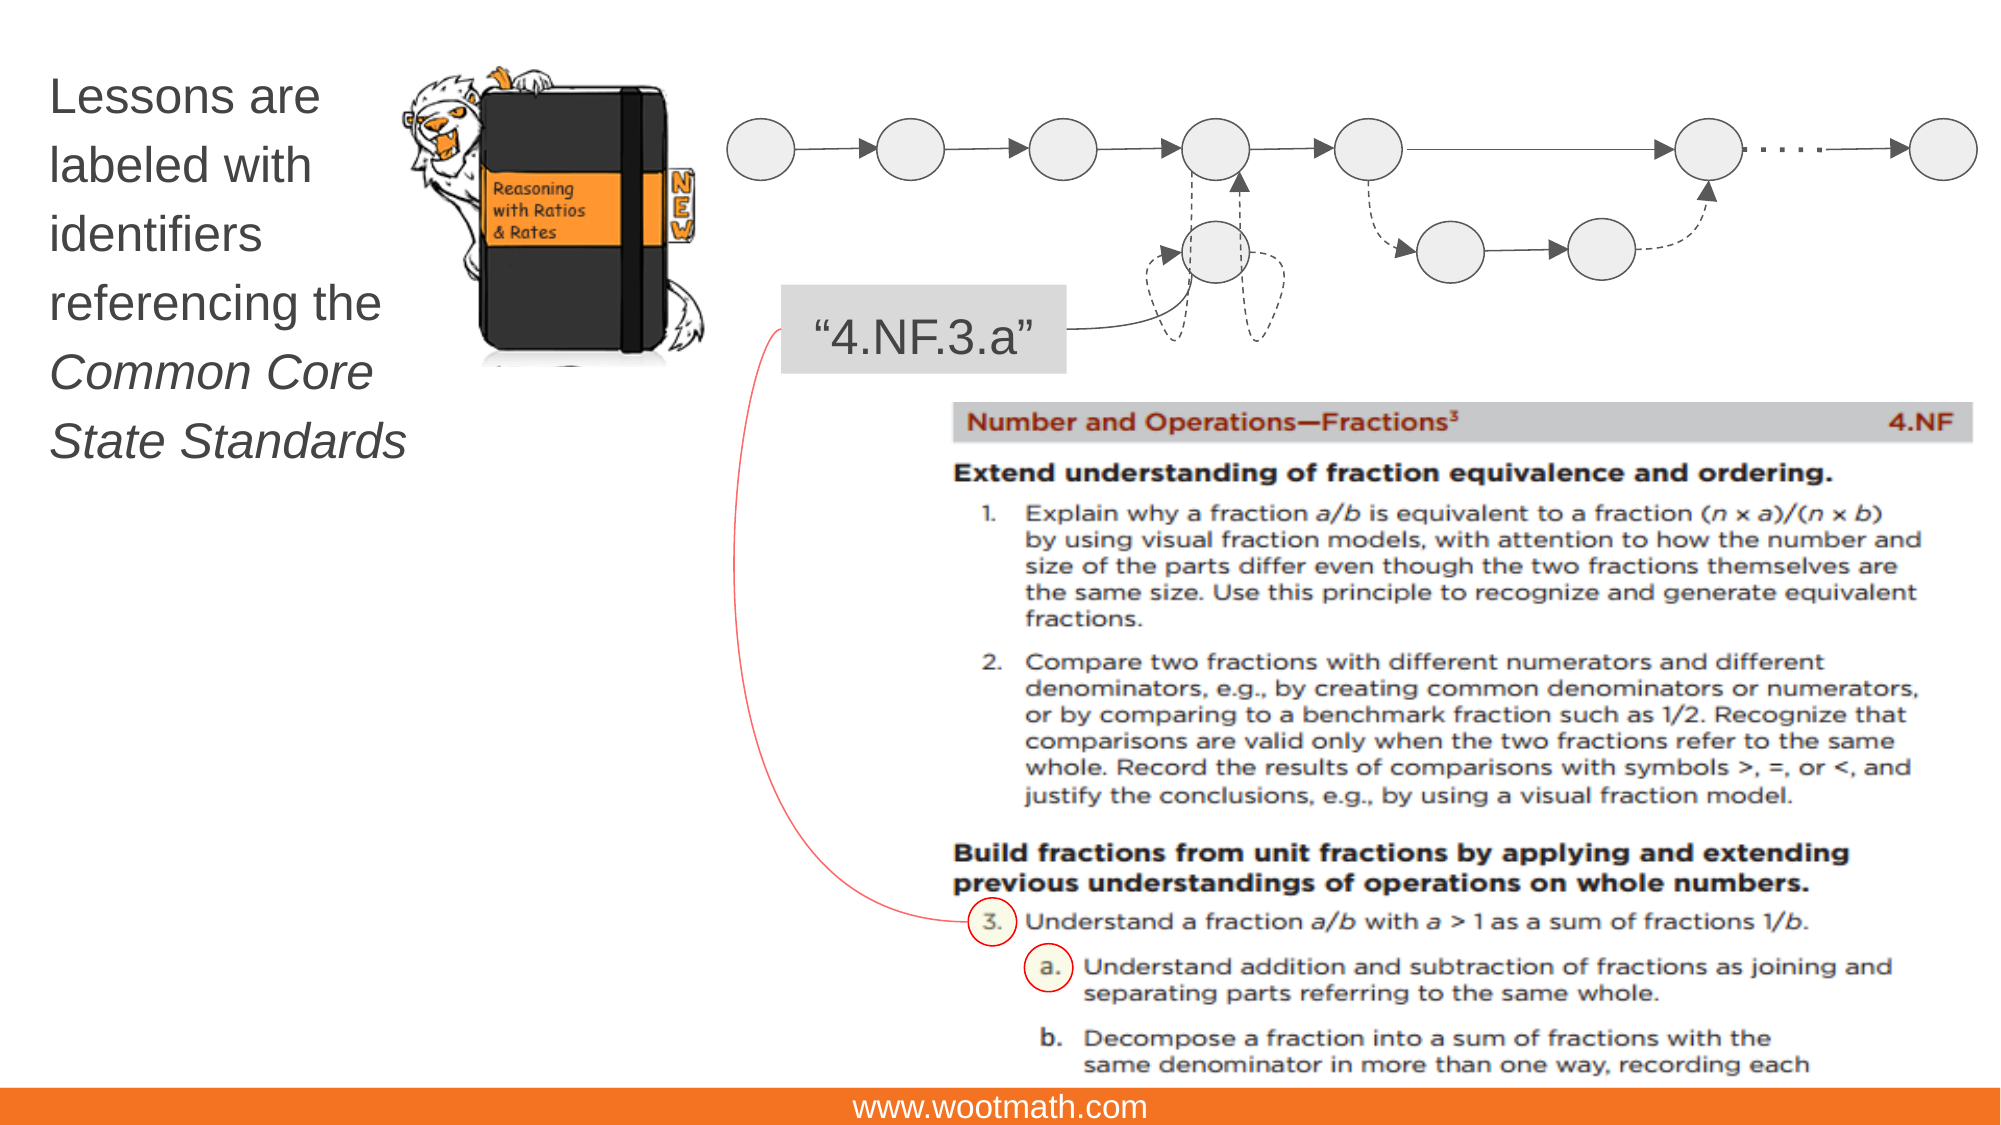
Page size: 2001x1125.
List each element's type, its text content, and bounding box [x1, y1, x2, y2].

list “4.NF.3.a” [781, 284, 1067, 374]
text_box [1334, 118, 1403, 181]
text_box [1029, 118, 1097, 181]
text_box [1416, 221, 1484, 284]
text_box [1675, 118, 1743, 181]
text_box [1635, 180, 1710, 250]
picture [391, 58, 717, 367]
text_box [1568, 218, 1635, 281]
text_box [727, 118, 795, 181]
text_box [1146, 206, 1228, 217]
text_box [1239, 171, 1250, 253]
text_box www.wootmath.com [672, 1060, 1329, 1125]
text_box [1182, 118, 1250, 181]
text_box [1101, 238, 1158, 365]
list Lessons are labeled with identifiers referencing the Common Core State Standards [29, 34, 445, 937]
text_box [780, 328, 969, 923]
text_box [877, 118, 945, 181]
text_box [1182, 223, 1249, 284]
text_box [1909, 118, 1978, 181]
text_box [943, 401, 1980, 1082]
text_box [1356, 191, 1429, 241]
